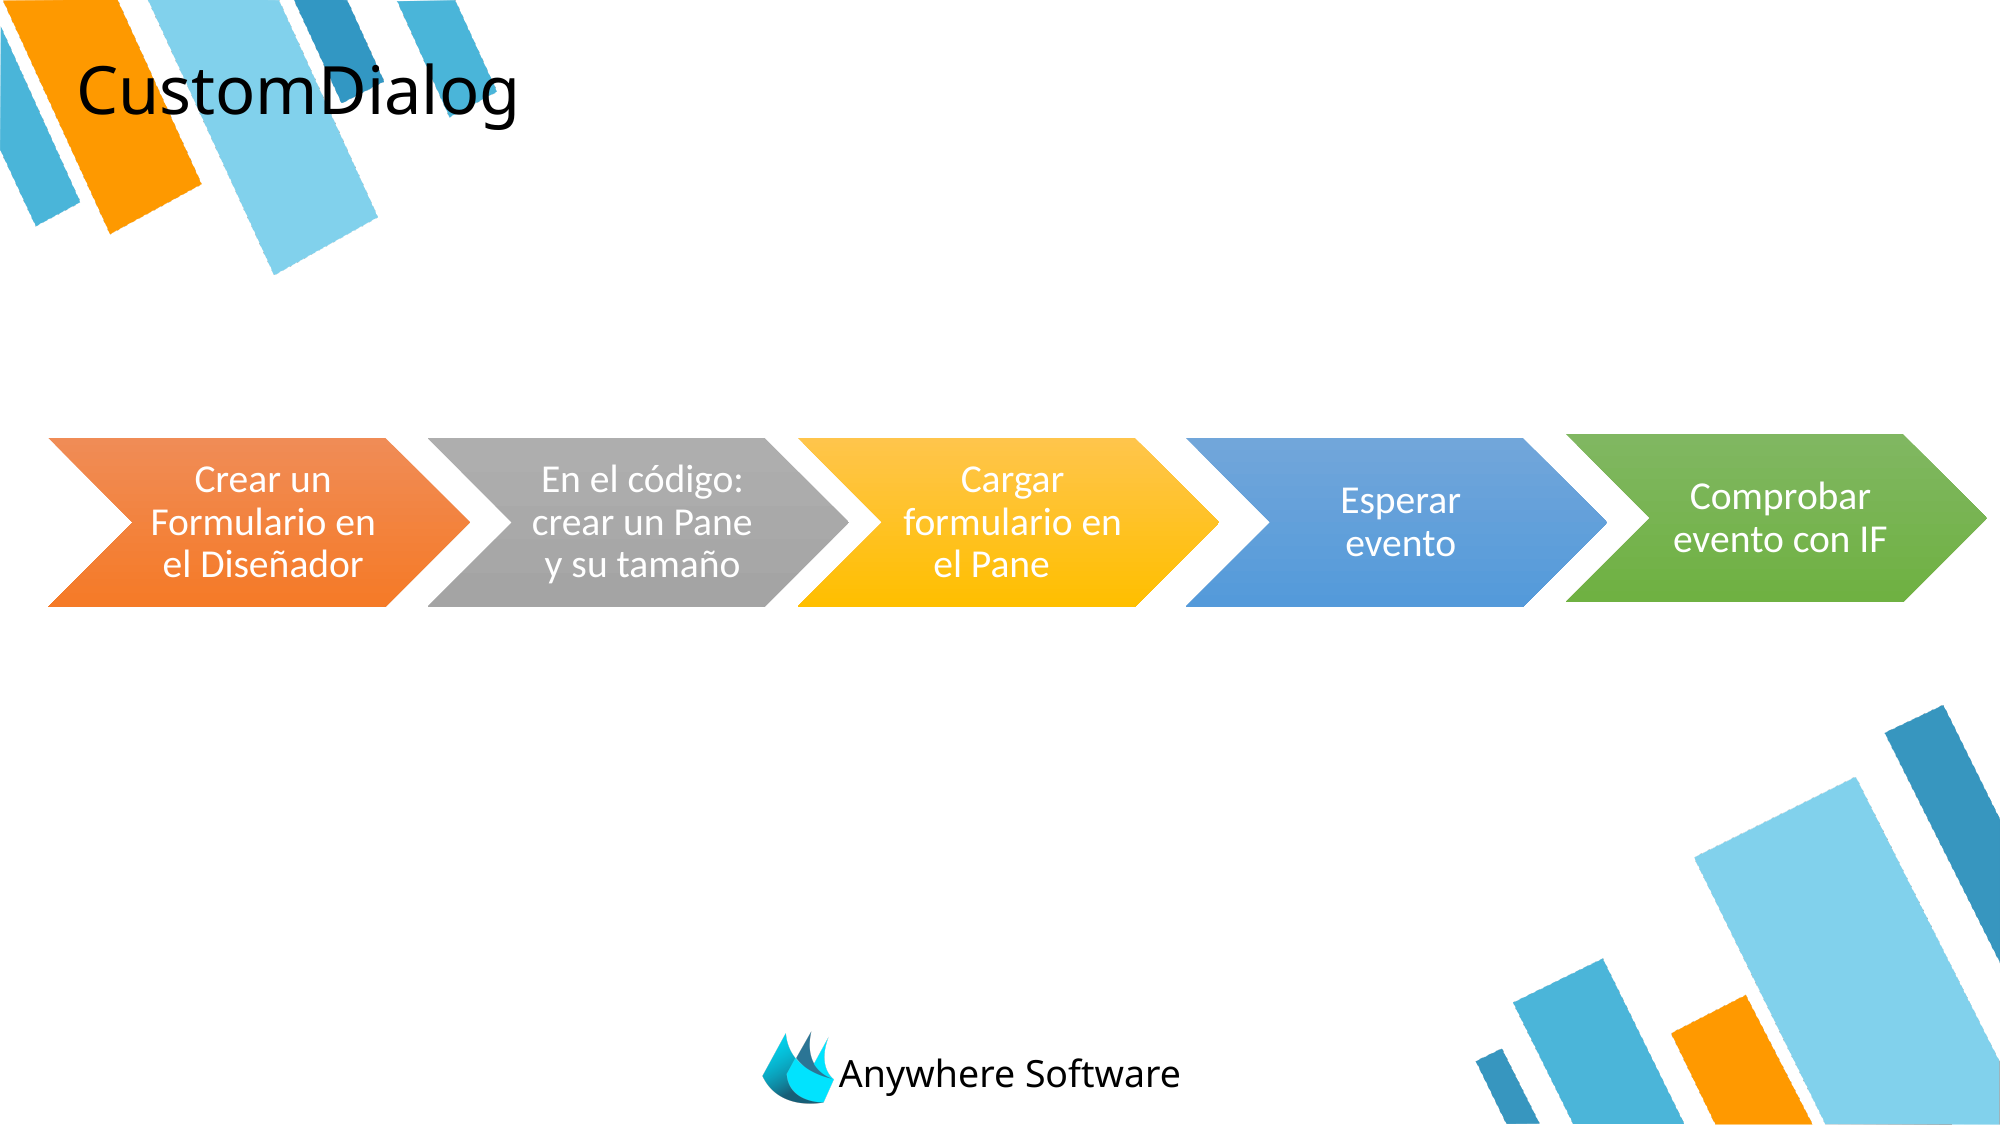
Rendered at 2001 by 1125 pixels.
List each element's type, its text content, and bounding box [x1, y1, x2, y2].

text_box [47, 326, 1987, 719]
picture [0, 0, 2000, 1125]
title CustomDialog [61, 22, 1863, 165]
